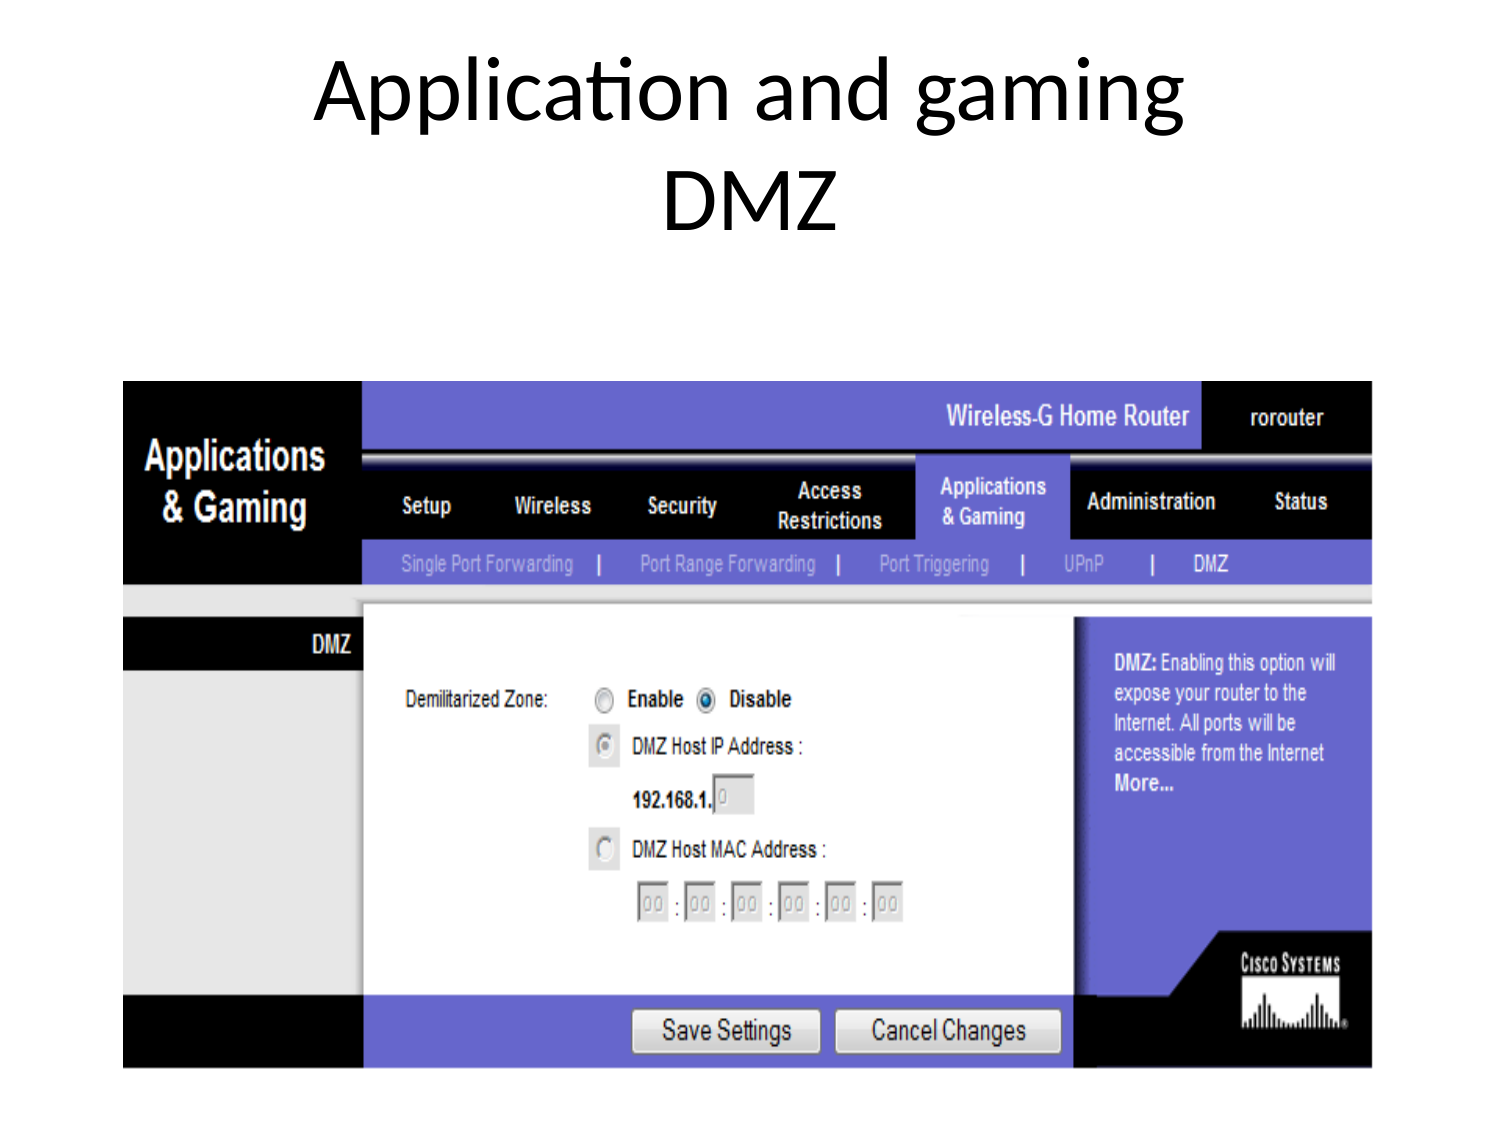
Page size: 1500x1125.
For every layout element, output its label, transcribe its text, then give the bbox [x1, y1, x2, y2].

title Application and gaming DMZ [74, 44, 1426, 233]
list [123, 381, 1377, 1076]
